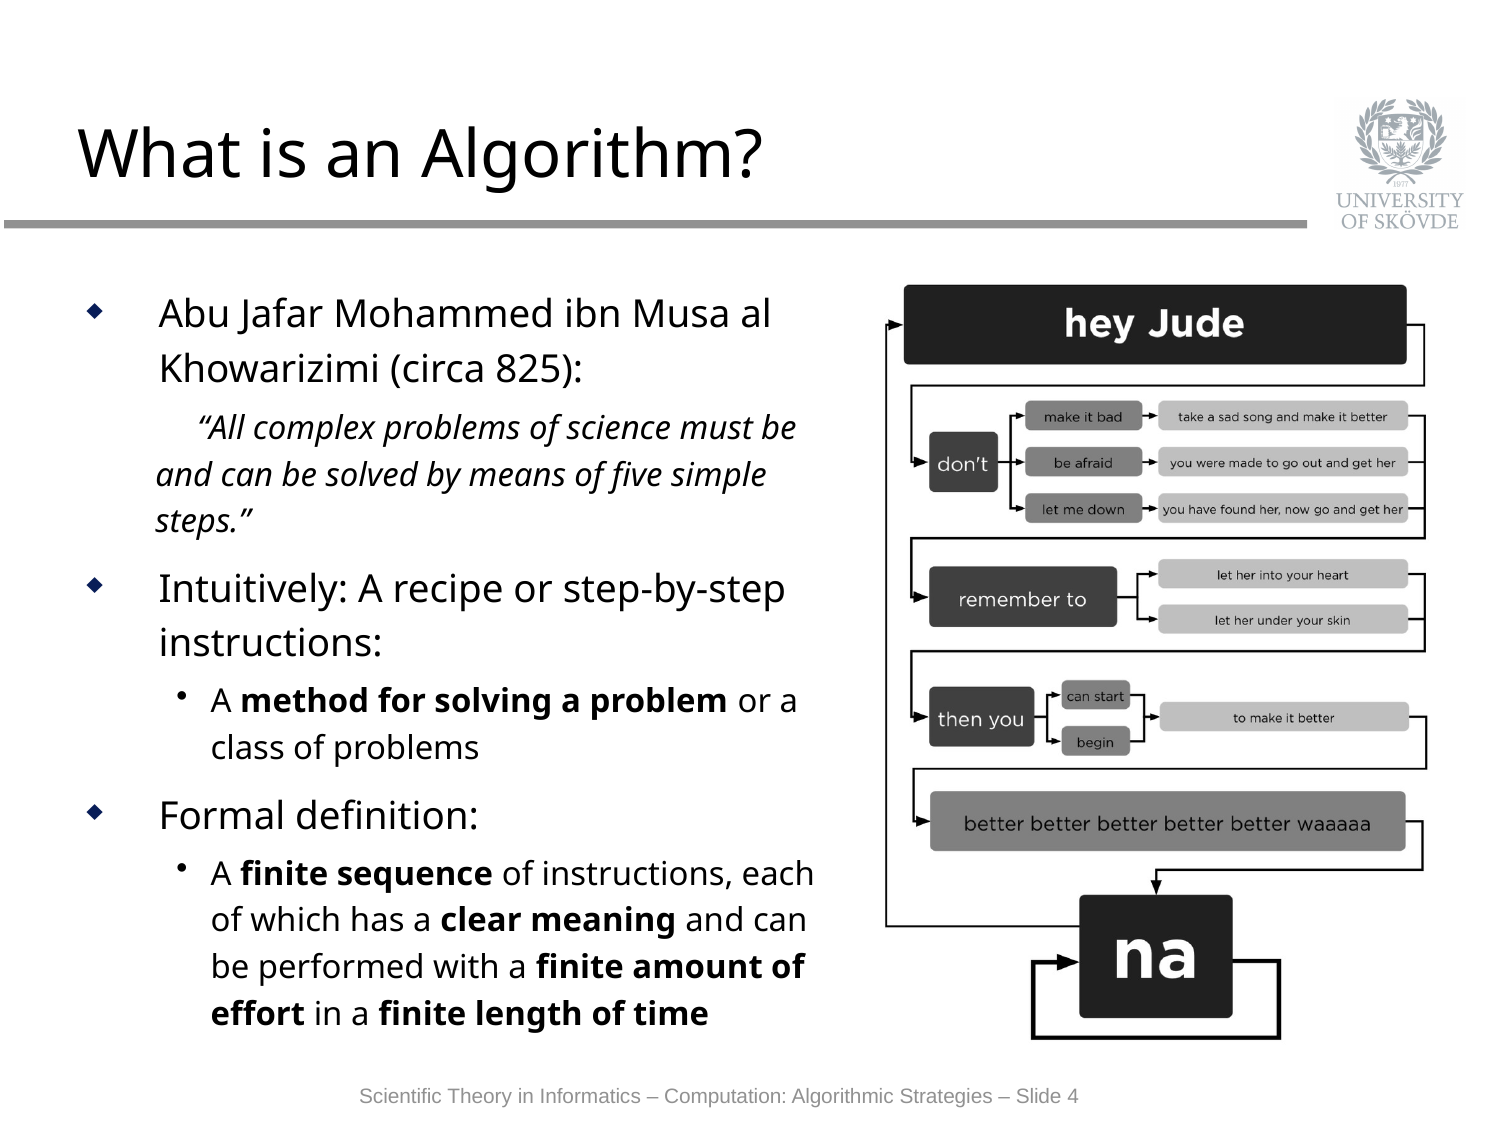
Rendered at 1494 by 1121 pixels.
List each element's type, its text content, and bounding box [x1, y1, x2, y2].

list Abu Jafar Mohammed ibn Musa al Khowarizimi (circa 825): “All complex problems of science must be and can be solved by means of five simple steps.” Intuitively: A recipe or step-by-step instructions: A method for solving a problem or a class of problems Formal definition: A finite sequence of instructions, each of which has a clear meaning and can be performed with a finite amount of effort in a finite length of time [71, 273, 835, 1061]
picture [1334, 97, 1466, 230]
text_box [846, 265, 1459, 1061]
title What is an Algorithm? [61, 42, 1435, 199]
